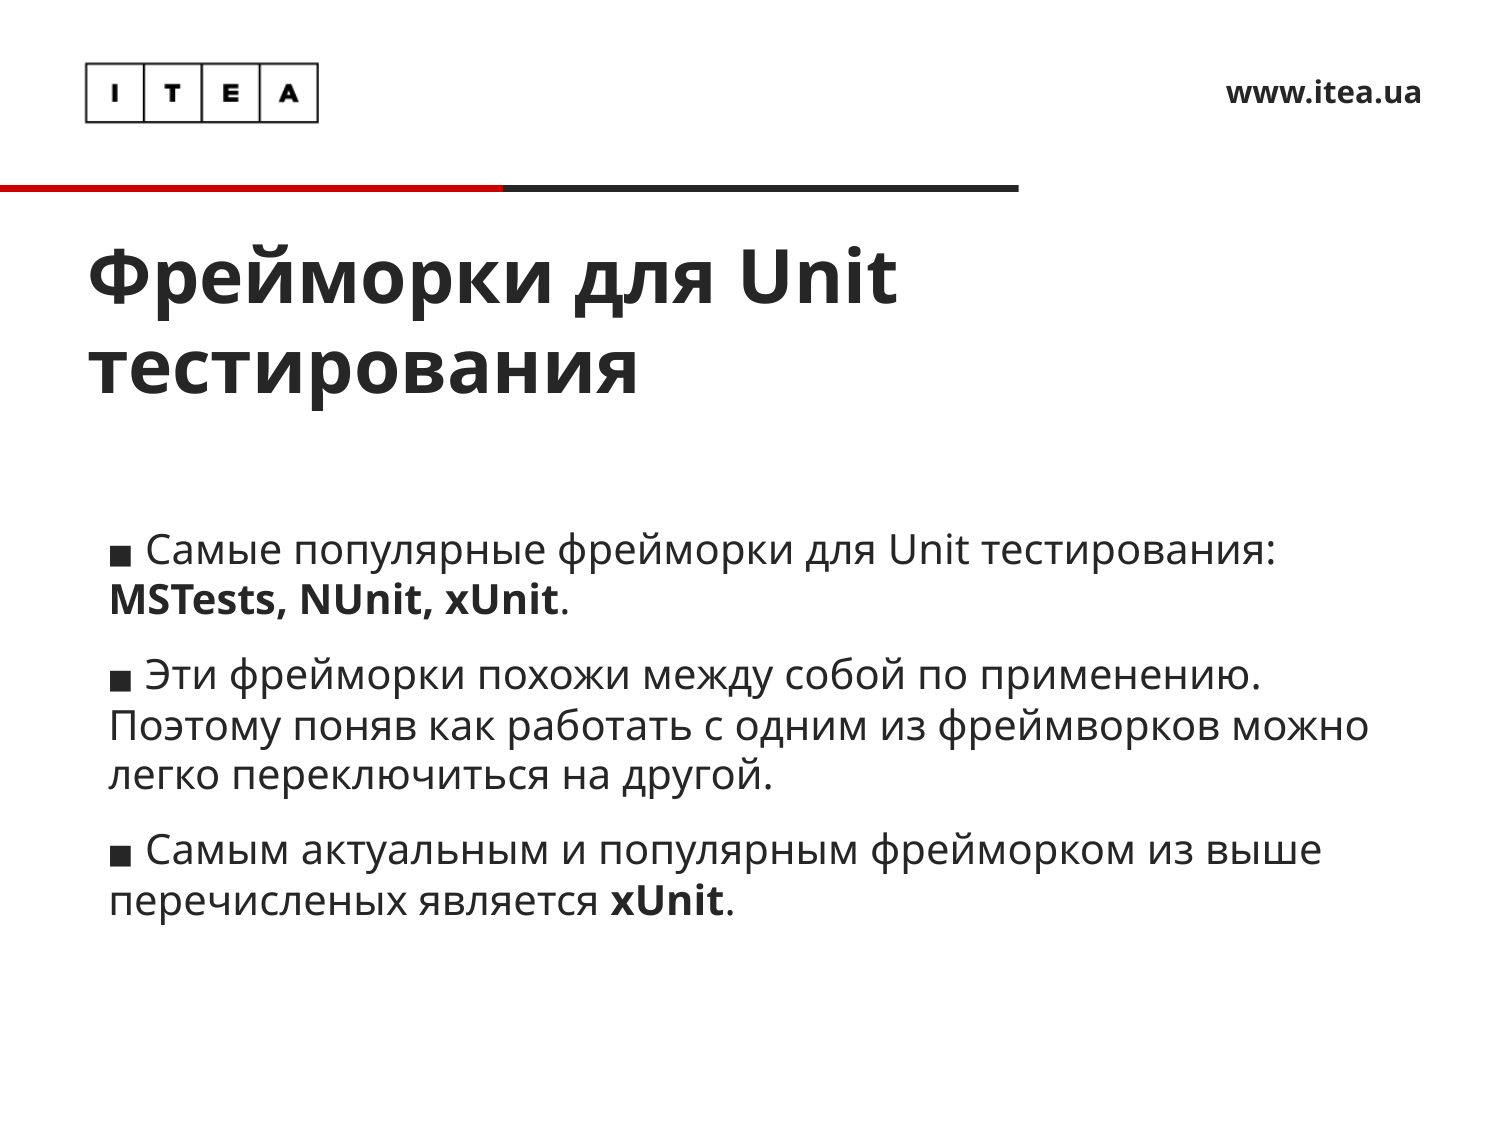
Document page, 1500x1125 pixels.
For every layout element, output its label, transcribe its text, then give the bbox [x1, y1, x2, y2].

text_box www.itea.ua [1172, 66, 1477, 115]
text_box Самые популярные фрейморки для Unit тестирования: MSTests, NUnit, xUnit. Эти фрейморки похожи между собой по применению. Поэтому поняв как работать с одним из фреймворков можно легко переключиться на другой. Самым актуальным и популярным фрейморком из выше перечисленых является xUnit. [57, 370, 1401, 1076]
picture [57, 49, 344, 133]
title Фрейморки для Unit тестирования [72, 224, 1423, 413]
text_box [0, 185, 503, 192]
text_box [503, 185, 1019, 192]
